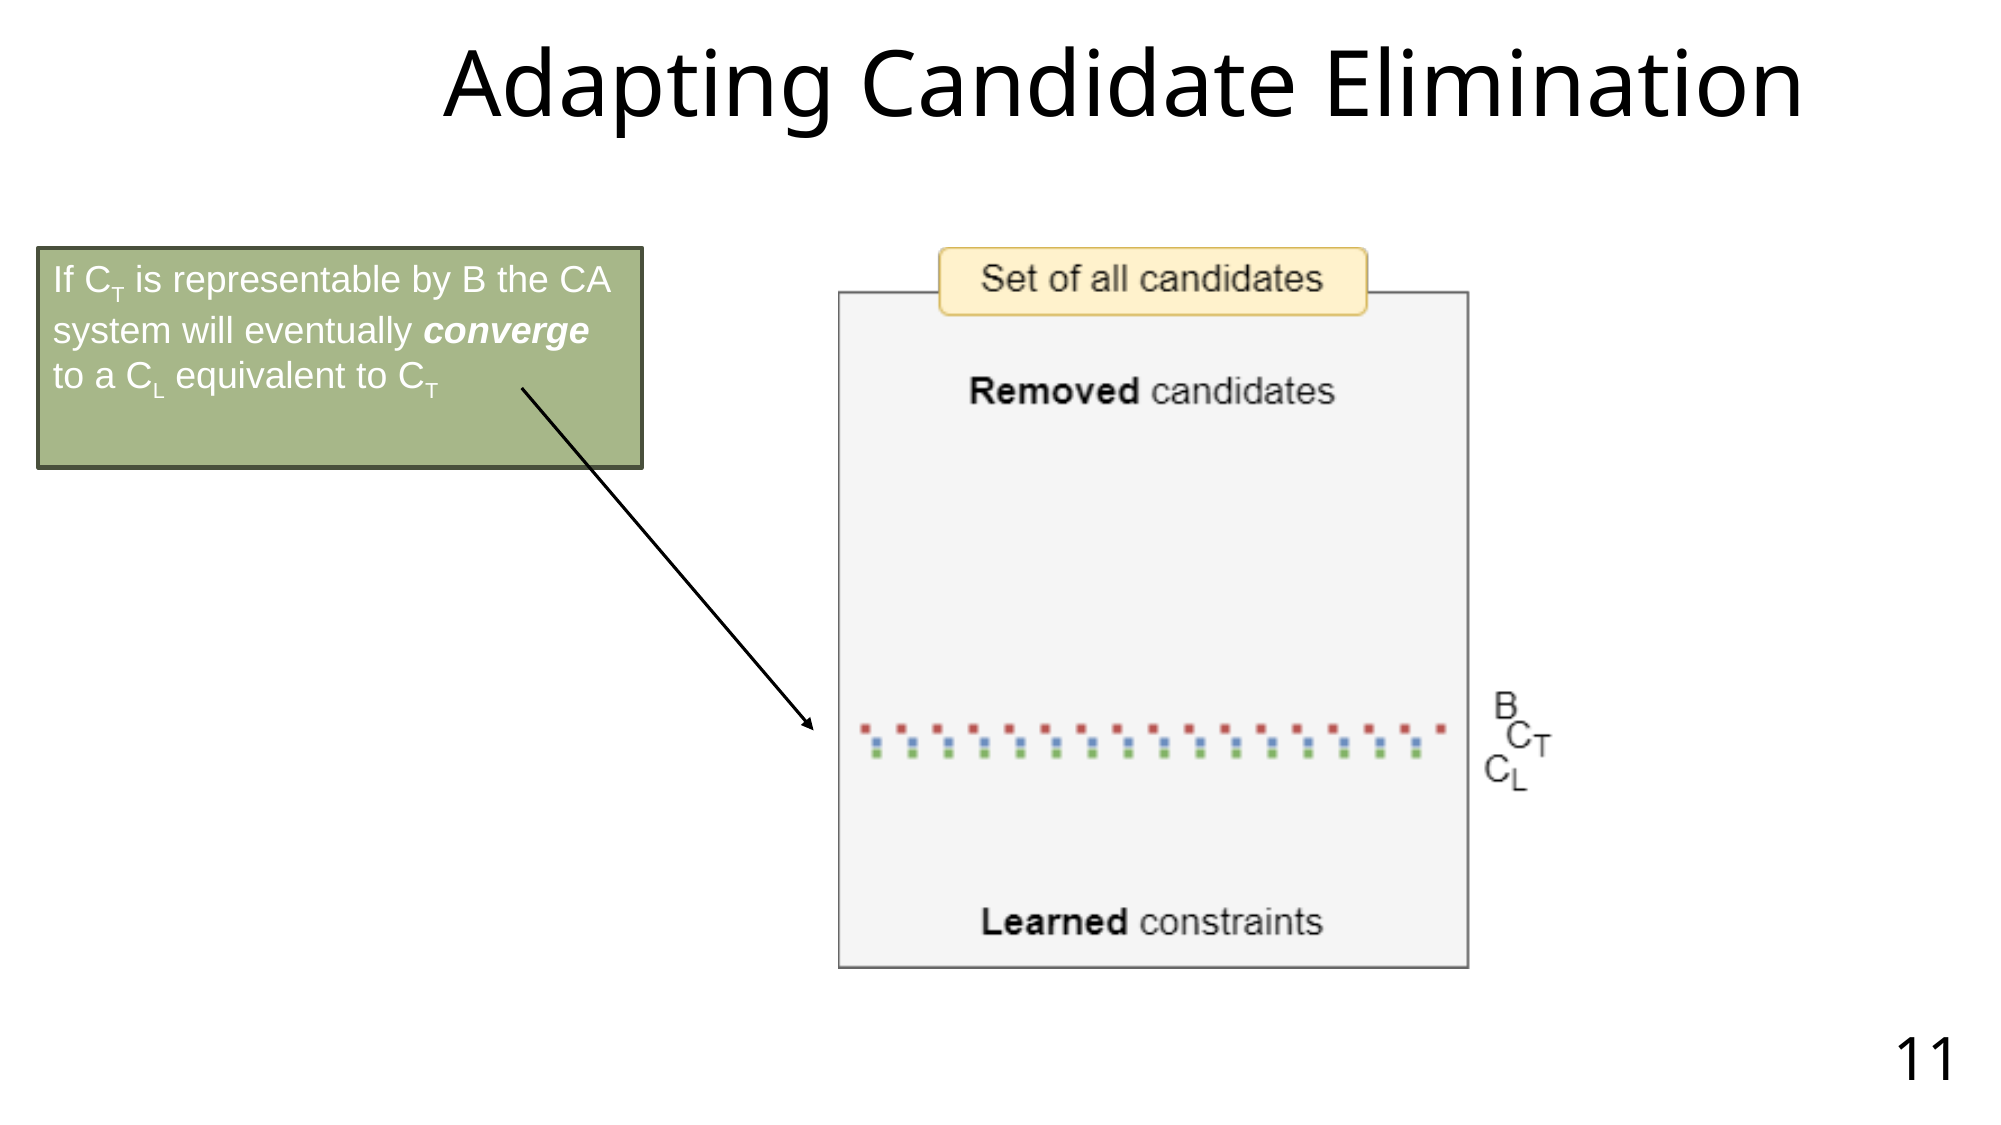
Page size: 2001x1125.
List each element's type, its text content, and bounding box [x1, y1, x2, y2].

title Adapting Candidate Elimination [399, 0, 1853, 144]
picture [838, 247, 1582, 969]
slide_number 11 [1852, 1012, 2000, 1110]
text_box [521, 387, 814, 731]
text_box If CT is representable by B the CA system will eventually converge to a CL equivalent to CT [36, 246, 644, 470]
